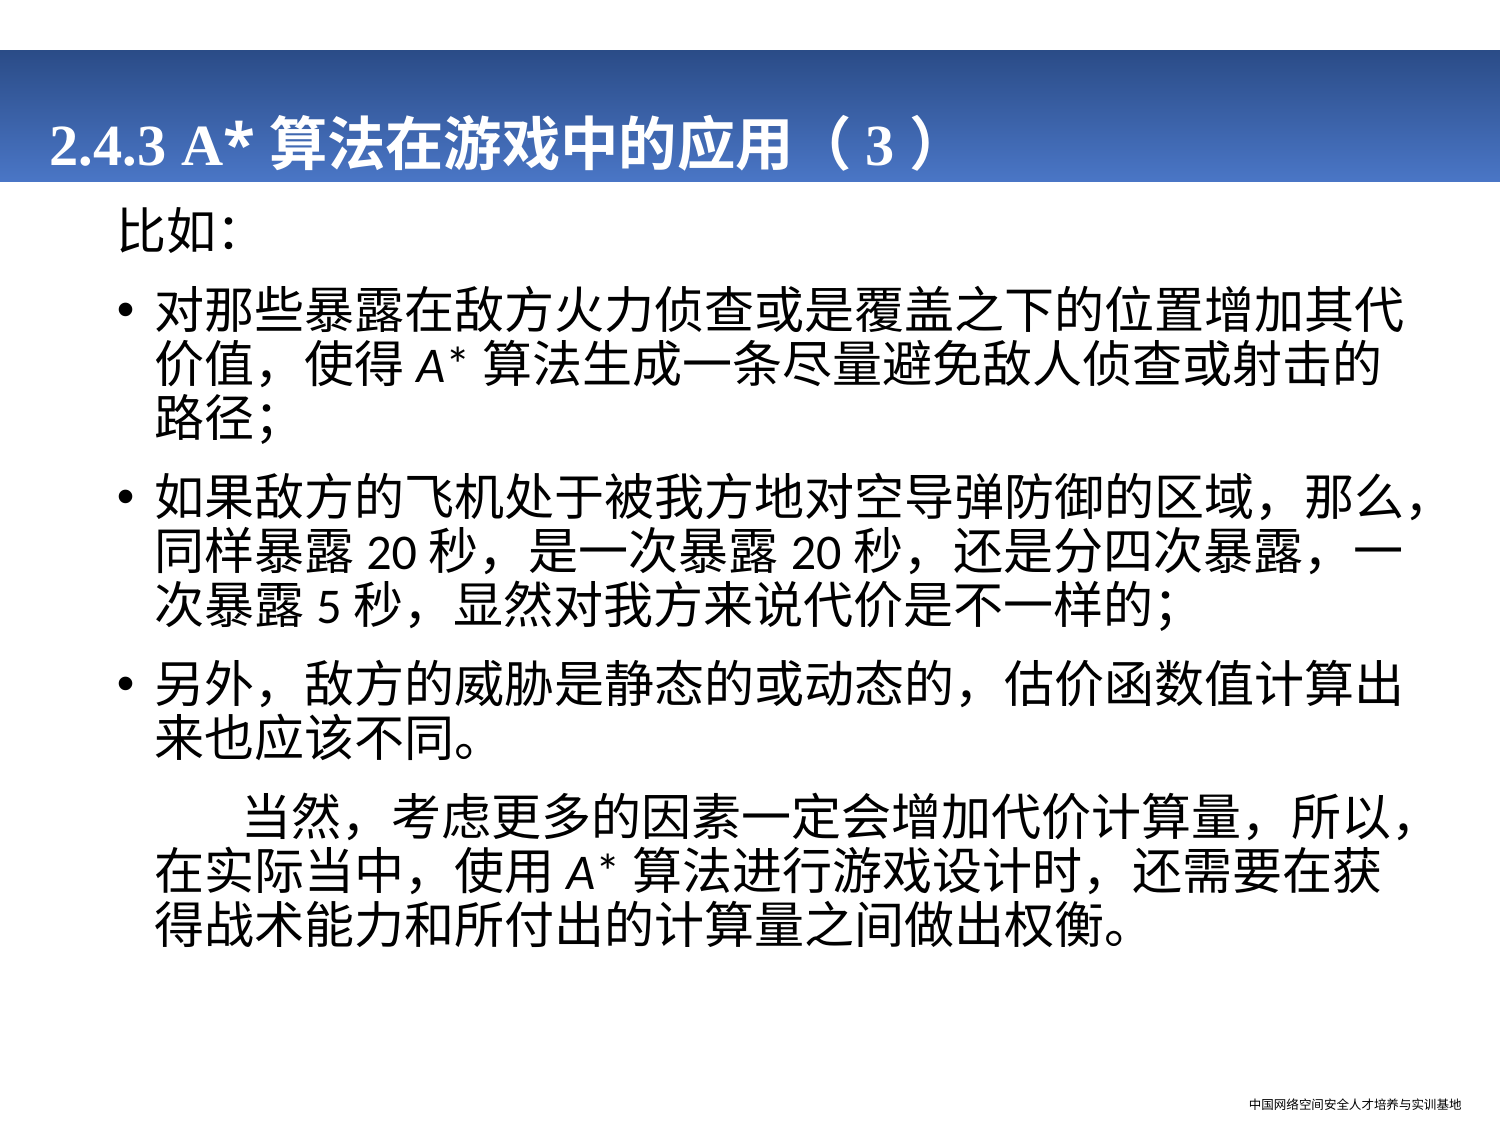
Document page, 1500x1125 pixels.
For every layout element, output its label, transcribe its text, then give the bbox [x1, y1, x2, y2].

list 比如： 对那些暴露在敌方火力侦查或是覆盖之下的位置增加其代价值，使得A*算法生成一条尽量避免敌人侦查或射击的路径； 如果敌方的飞机处于被我方地对空导弹防御的区域，那么，同样暴露20秒，是一次暴露20秒，还是分四次暴露，一次暴露5秒，显然对我方来说代价是不一样的； 另外，敌方的威胁是静态的或动态的，估价函数值计算出来也应该不同。 当然，考虑更多的因素一定会增加代价计算量，所以，在实际当中，使用A*算法进行游戏设计时，还需要在获得战术能力和所付出的计算量之间做出权衡。 [101, 198, 1437, 1049]
title 2.4.3 A*算法在游戏中的应用（3） [34, 70, 1437, 186]
